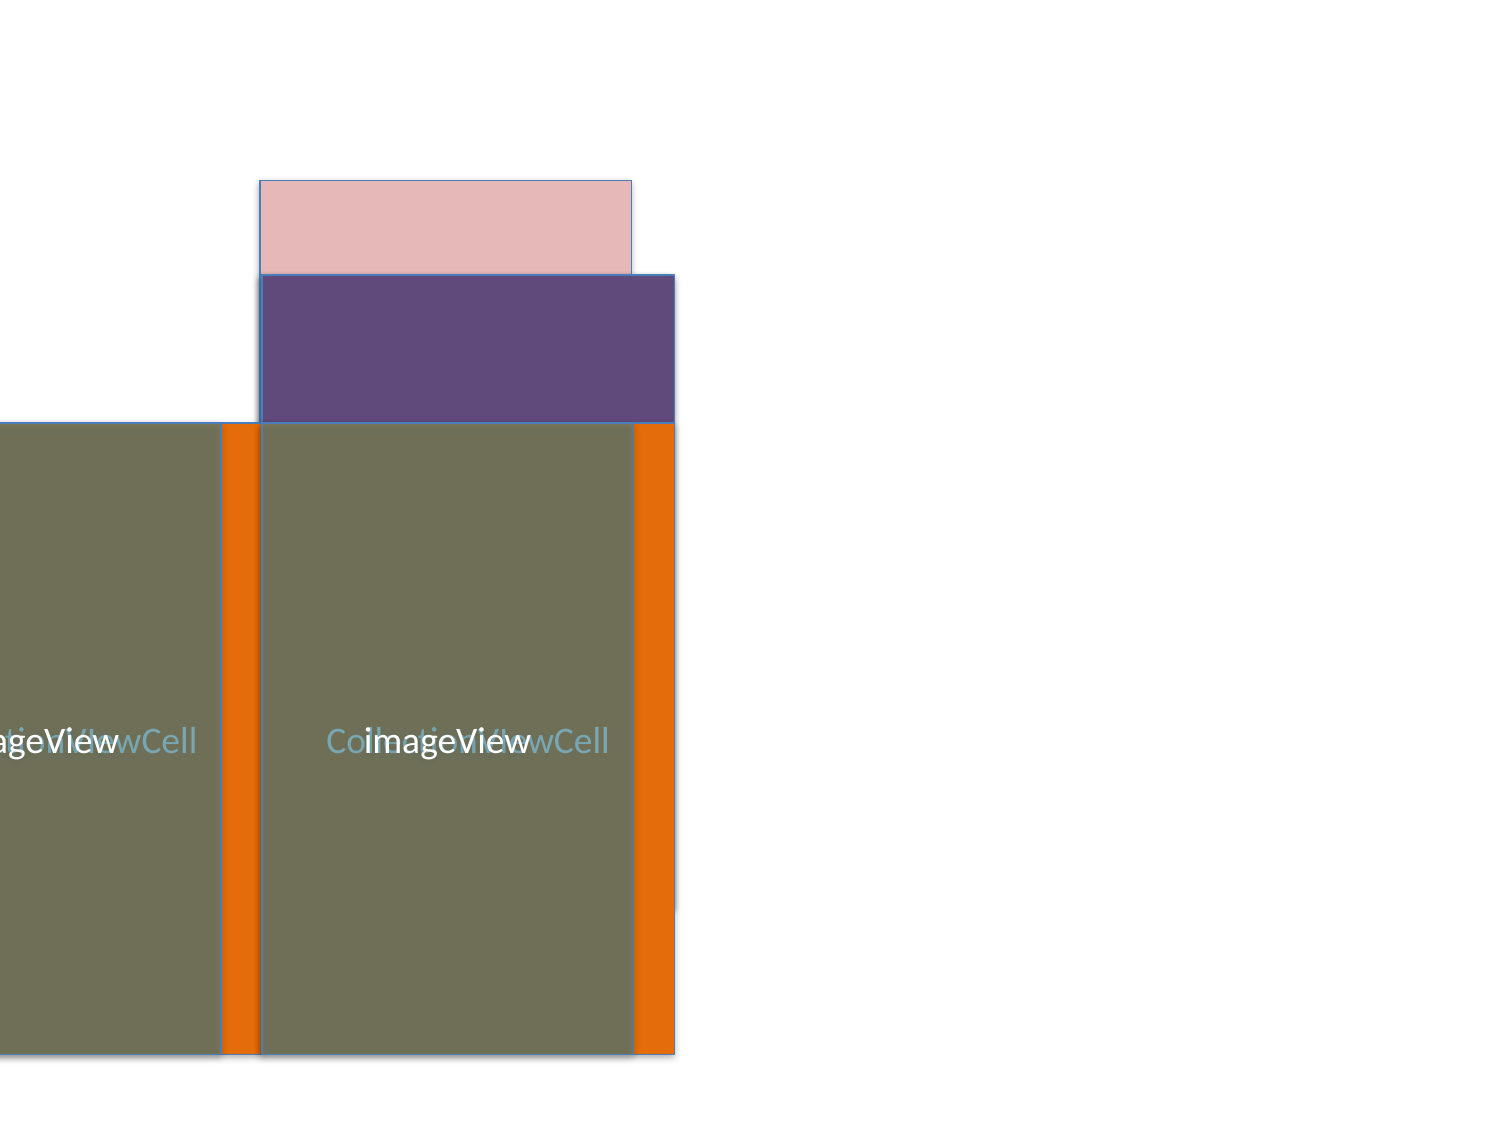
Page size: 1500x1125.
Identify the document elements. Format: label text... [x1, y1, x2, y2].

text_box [0, 422, 675, 1055]
text_box CollectionVIew [261, 274, 675, 421]
text_box [259, 180, 632, 273]
